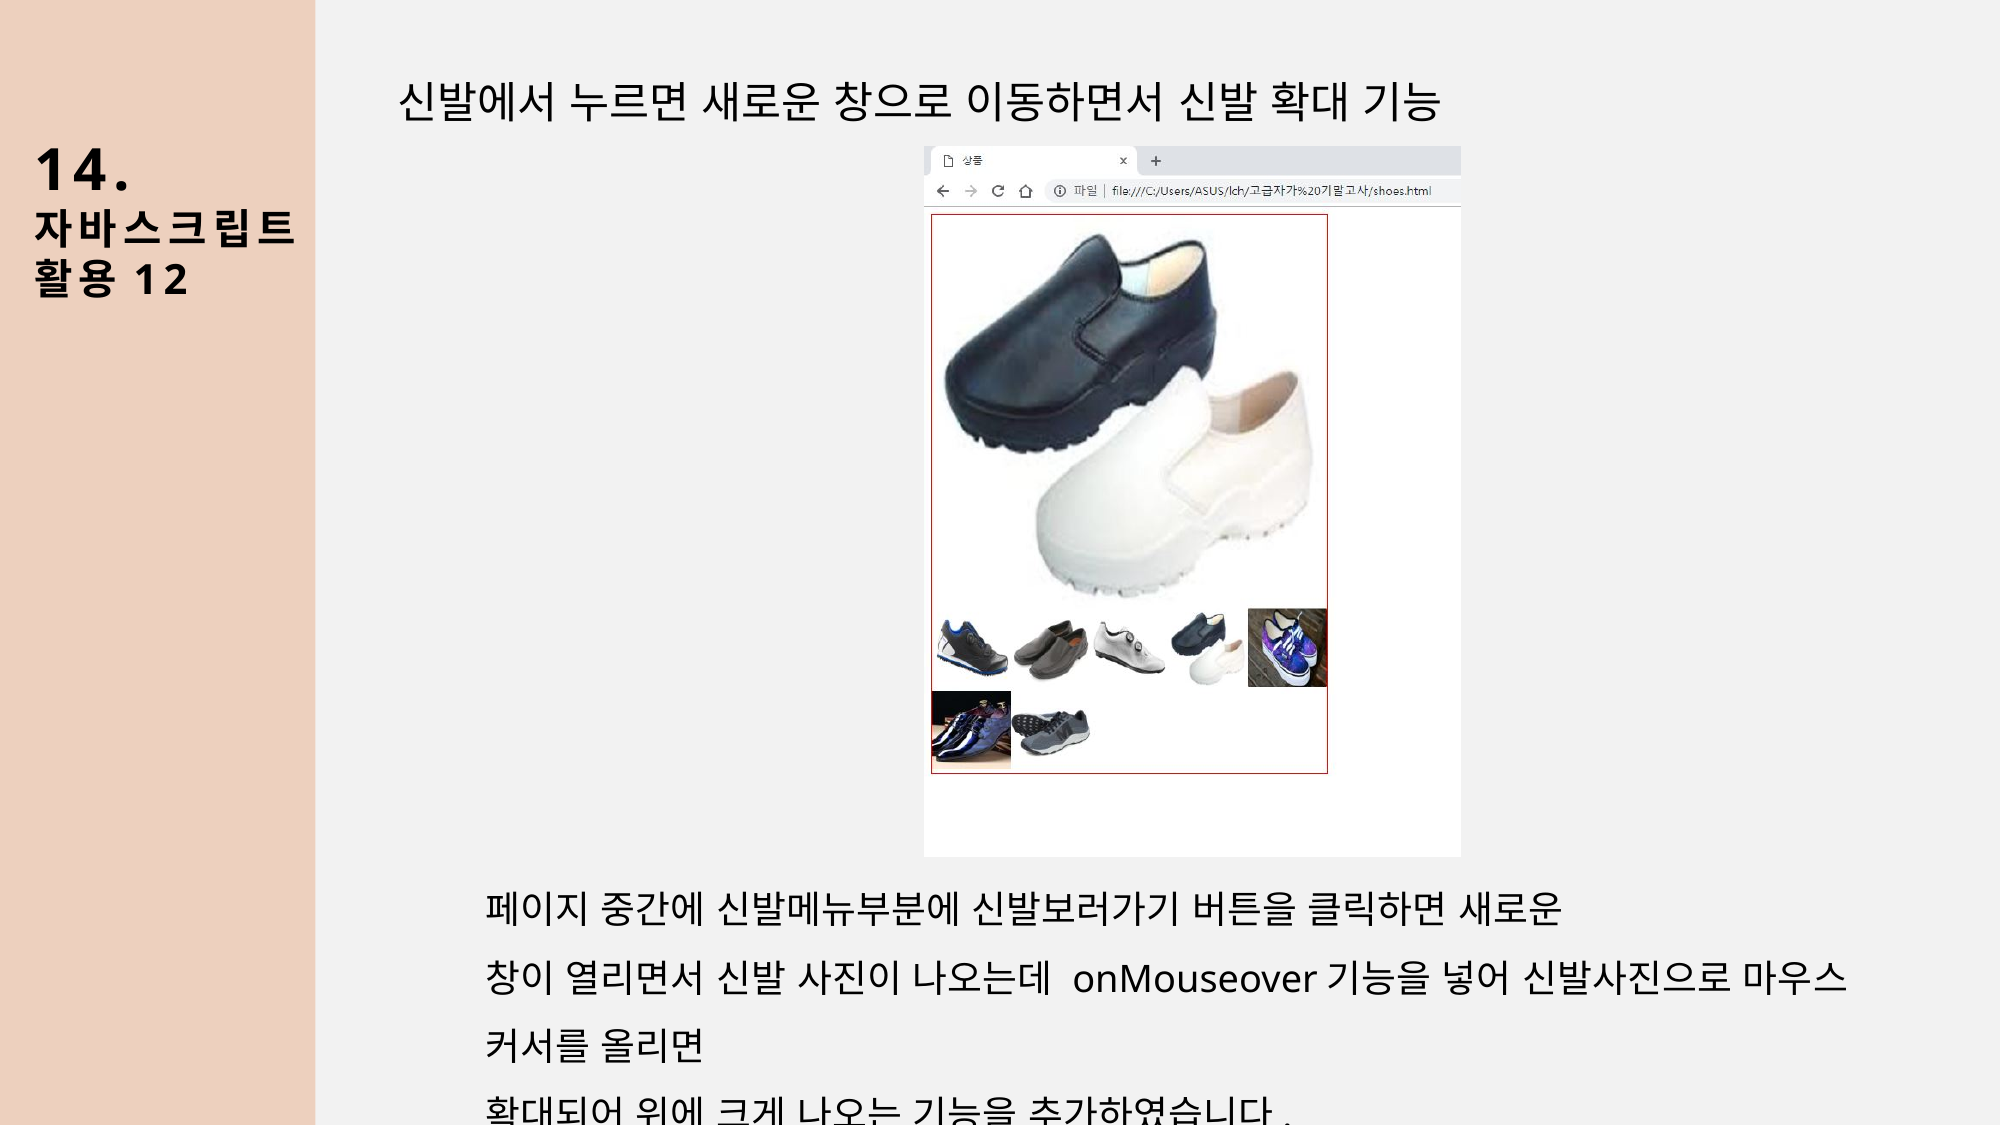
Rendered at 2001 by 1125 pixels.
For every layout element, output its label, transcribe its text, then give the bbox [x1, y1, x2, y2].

text_box 신발에서 누르면 새로운 창으로 이동하면서 신발 확대 기능 [390, 42, 1459, 147]
text_box 페이지 중간에 신발메뉴부분에 신발보러가기 버튼을 클릭하면 새로운 창이 열리면서 신발 사진이 나오는데 onMouseover기능을 넣어 신발사진으로 마우스 커서를 올리면 확대되어 위에 크게 나오는 기능을 추가하였습니다. [478, 856, 1906, 1125]
text_box 14. 자바스크립트 활용12 [19, 125, 444, 310]
text_box [0, 0, 317, 1125]
picture [924, 146, 1461, 857]
